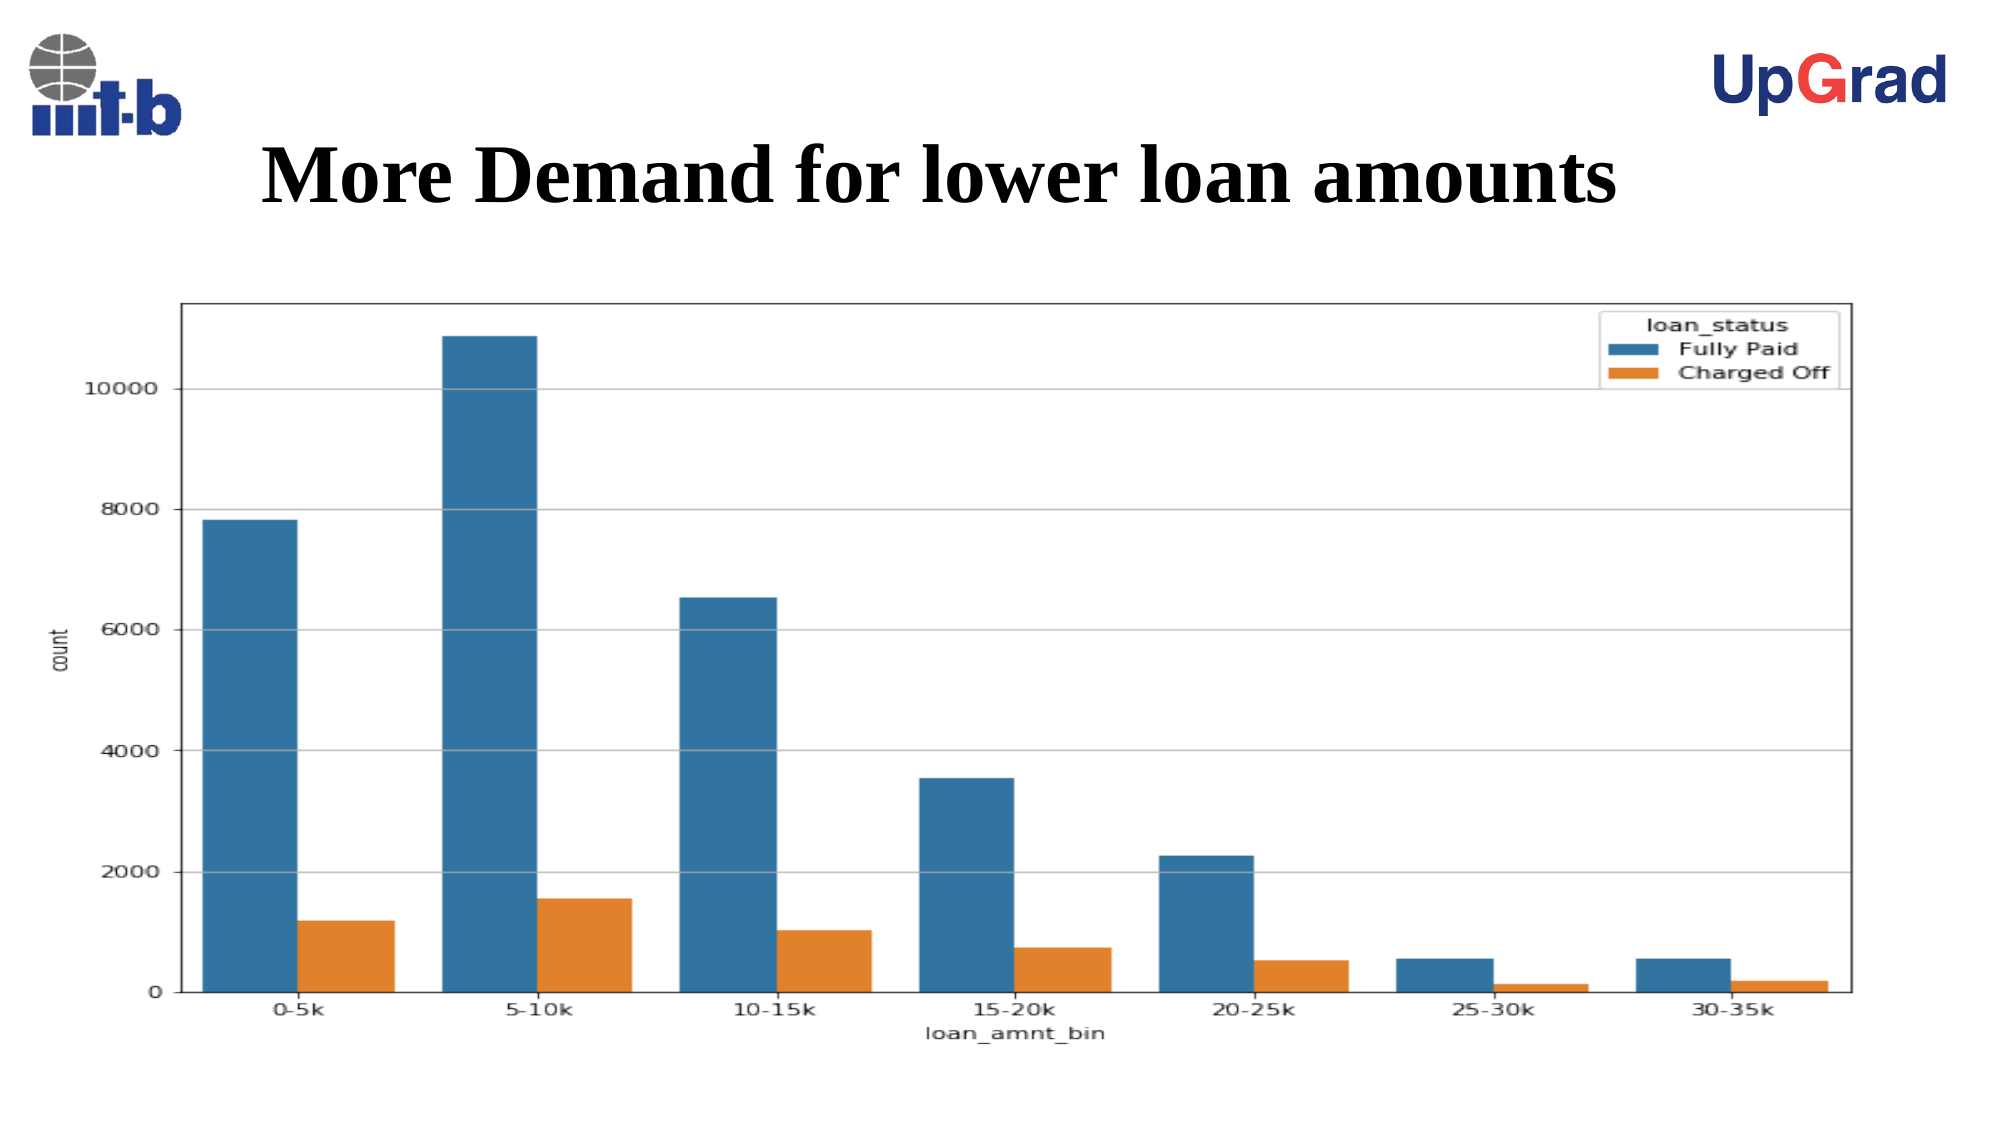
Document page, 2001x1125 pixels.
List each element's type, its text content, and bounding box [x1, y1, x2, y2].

title More Demand for lower loan amounts [186, 104, 1715, 246]
picture [1714, 53, 1952, 116]
picture [0, 29, 208, 163]
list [31, 292, 1869, 1054]
